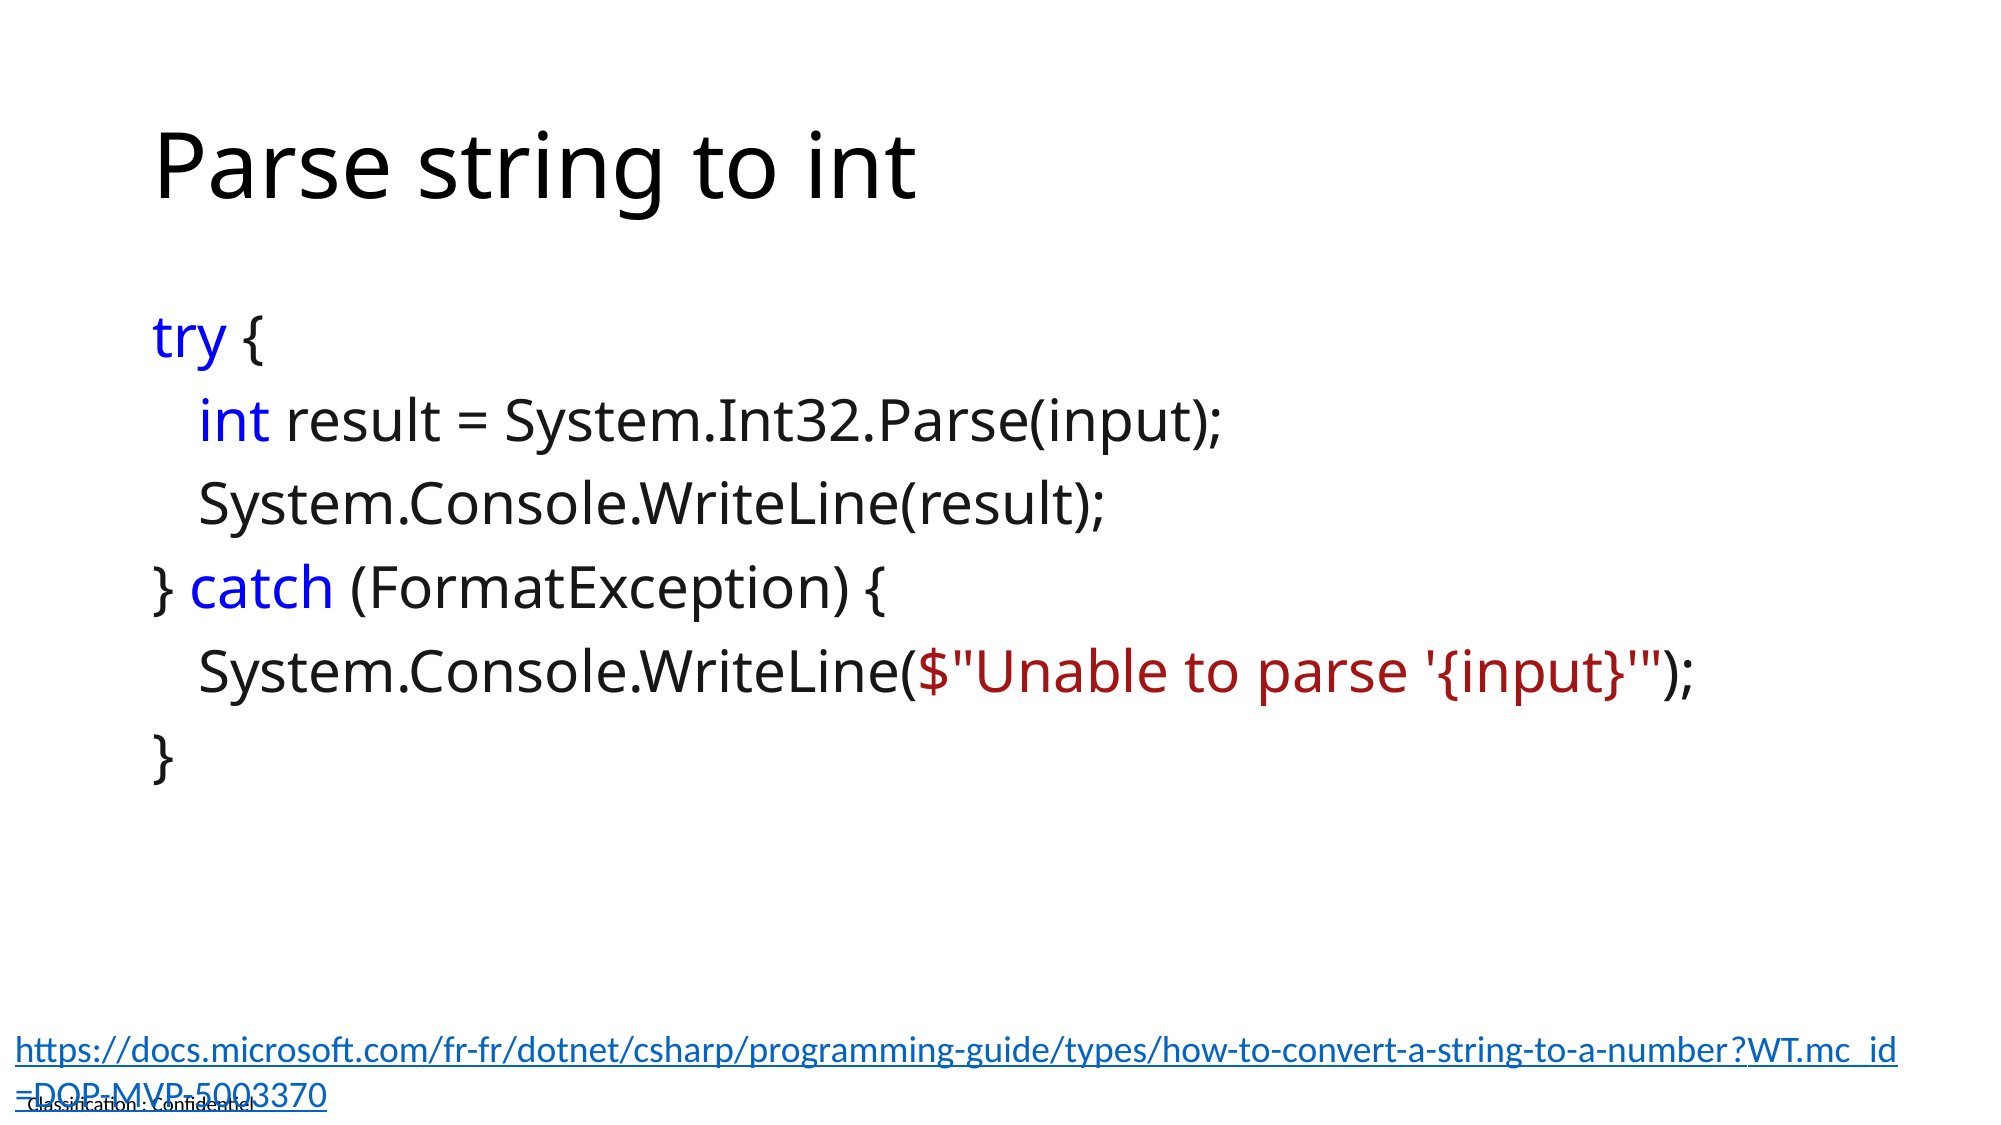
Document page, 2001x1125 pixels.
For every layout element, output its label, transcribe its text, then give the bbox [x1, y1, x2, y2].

list try { int result = System.Int32.Parse(input); System.Console.WriteLine(result); } catch (FormatException) { System.Console.WriteLine($"Unable to parse '{input}'"); } [137, 299, 1863, 1014]
text_box https://docs.microsoft.com/fr-fr/dotnet/csharp/programming-guide/types/how-to-convert-a-string-to-a-number?WT.mc_id=DOP-MVP-5003370 [0, 1017, 1971, 1123]
title Parse string to int [137, 59, 1863, 278]
